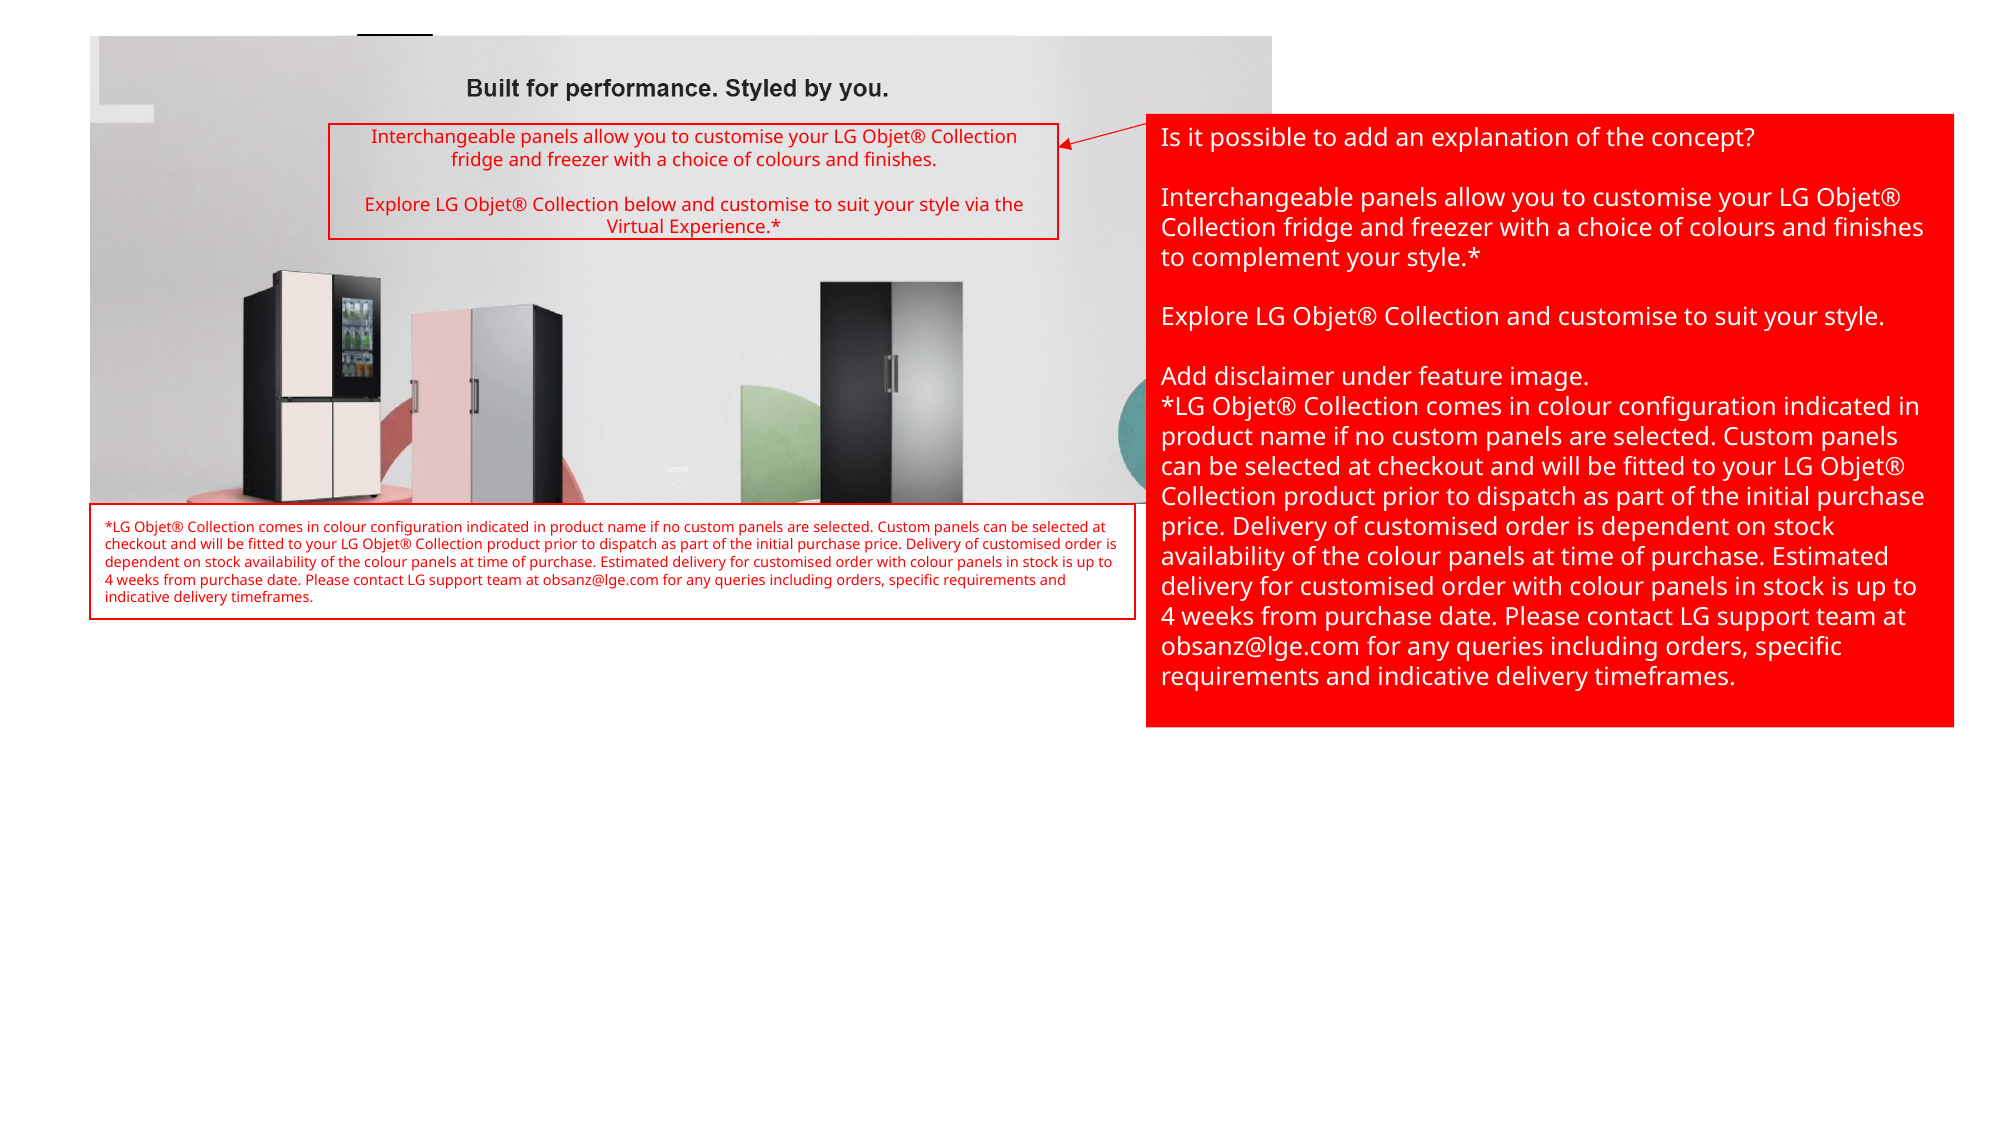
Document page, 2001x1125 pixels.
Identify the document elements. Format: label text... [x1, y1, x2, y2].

text_box *LG Objet® Collection comes in colour configuration indicated in product name if no custom panels are selected. Custom panels can be selected at checkout and will be fitted to your LG Objet® Collection product prior to dispatch as part of the initial purchase price. Delivery of customised order is dependent on stock availability of the colour panels at time of purchase. Estimated delivery for customised order with colour panels in stock is up to 4 weeks from purchase date. Please contact LG support team at obsanz@lge.com for any queries including orders, specific requirements and indicative delivery timeframes. [89, 503, 1058, 620]
picture [90, 34, 1272, 505]
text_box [1058, 113, 1955, 735]
